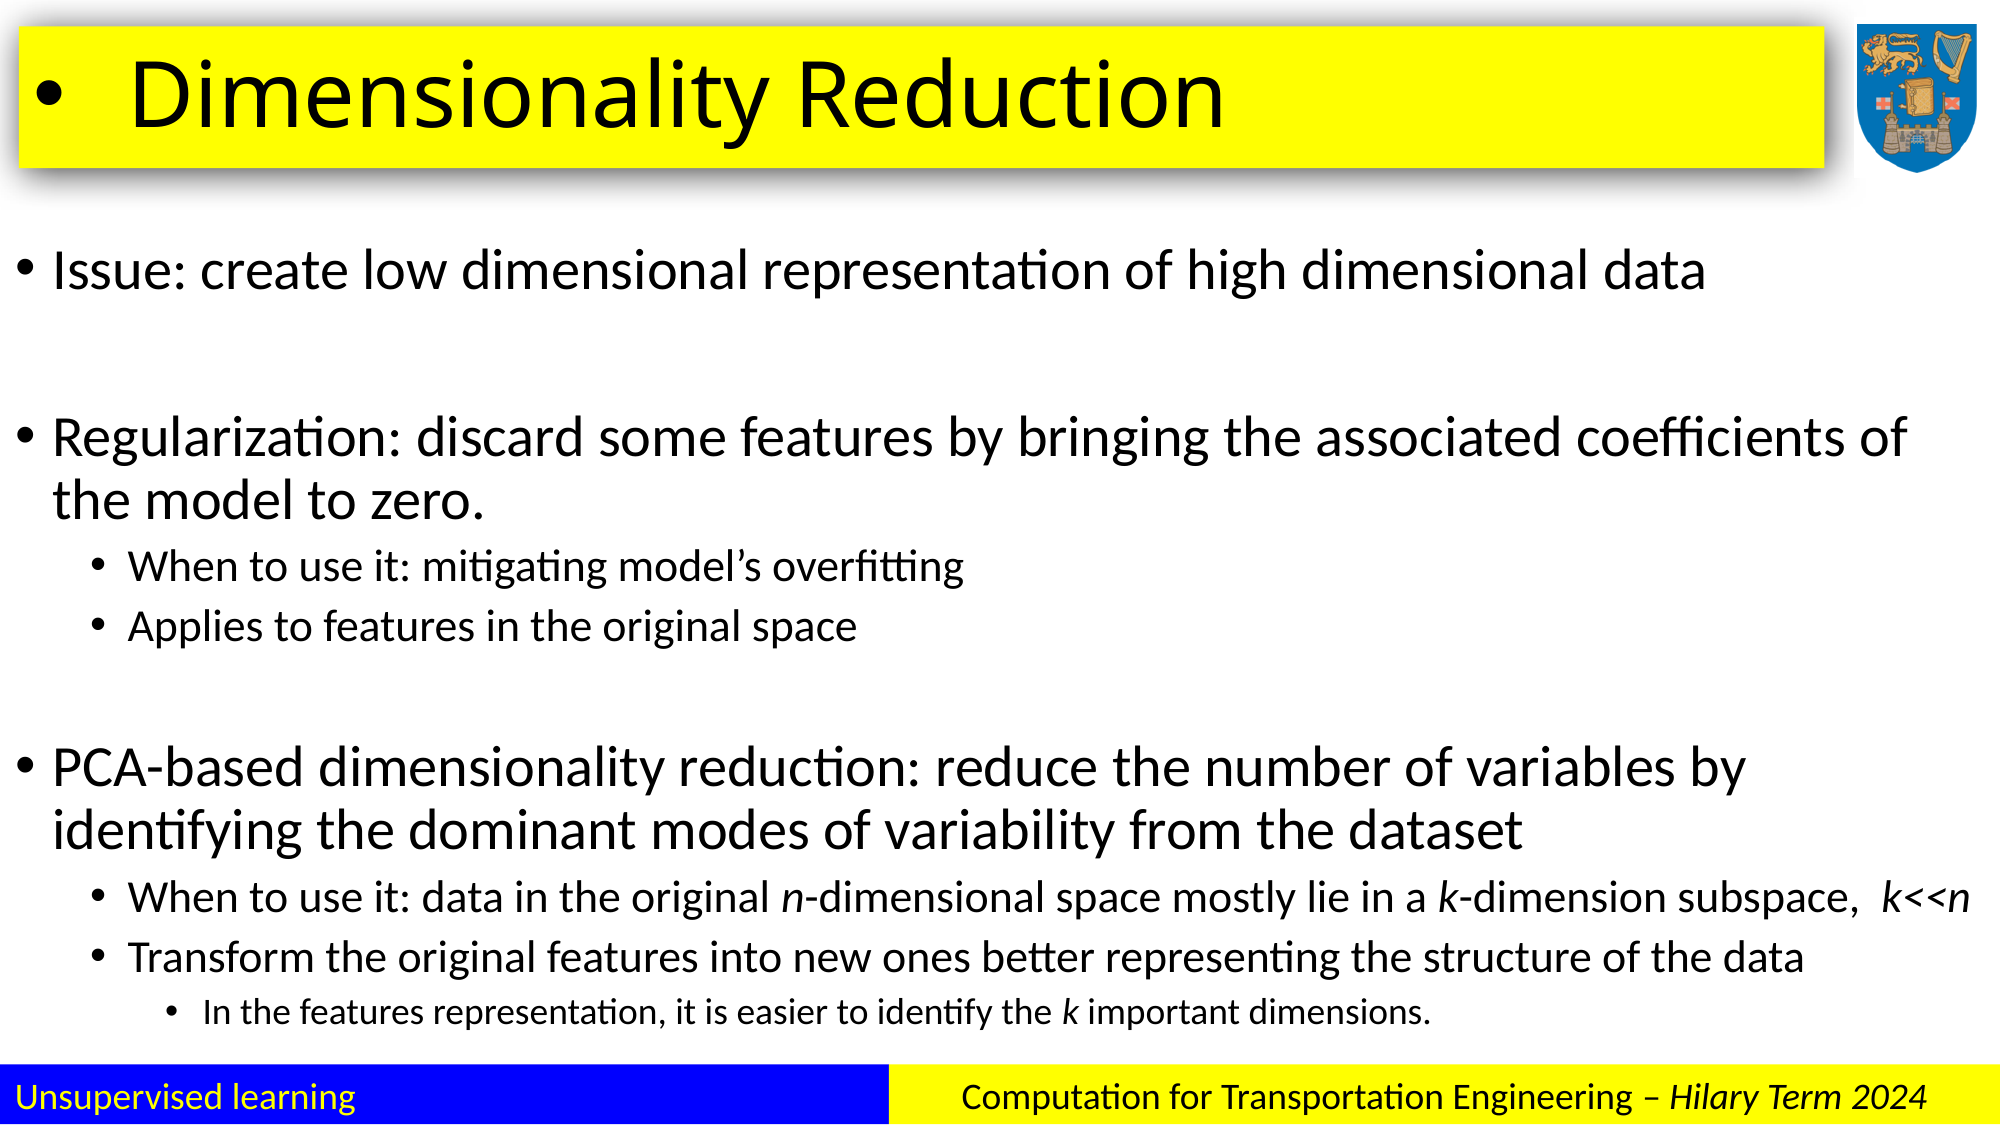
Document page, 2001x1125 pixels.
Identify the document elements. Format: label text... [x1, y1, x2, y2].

text_box Issue: create low dimensional representation of high dimensional data Regularization: discard some features by bringing the associated coefficients of the model to zero. When to use it: mitigating model’s overfitting Applies to features in the original space PCA-based dimensionality reduction: reduce the number of variables by identifying the dominant modes of variability from the dataset When to use it: data in the original n-dimensional space mostly lie in a k-dimension subspace, k<<n Transform the original features into new ones better representing the structure of the data In the features representation, it is easier to identify the k important dimensions. [0, 231, 2000, 1081]
text_box Computation for Transportation Engineering – Hilary Term 2024 [888, 1081, 2000, 1125]
title Dimensionality Reduction [18, 26, 1825, 169]
text_box Unsupervised learning [0, 1081, 888, 1125]
picture [1854, 17, 1982, 178]
